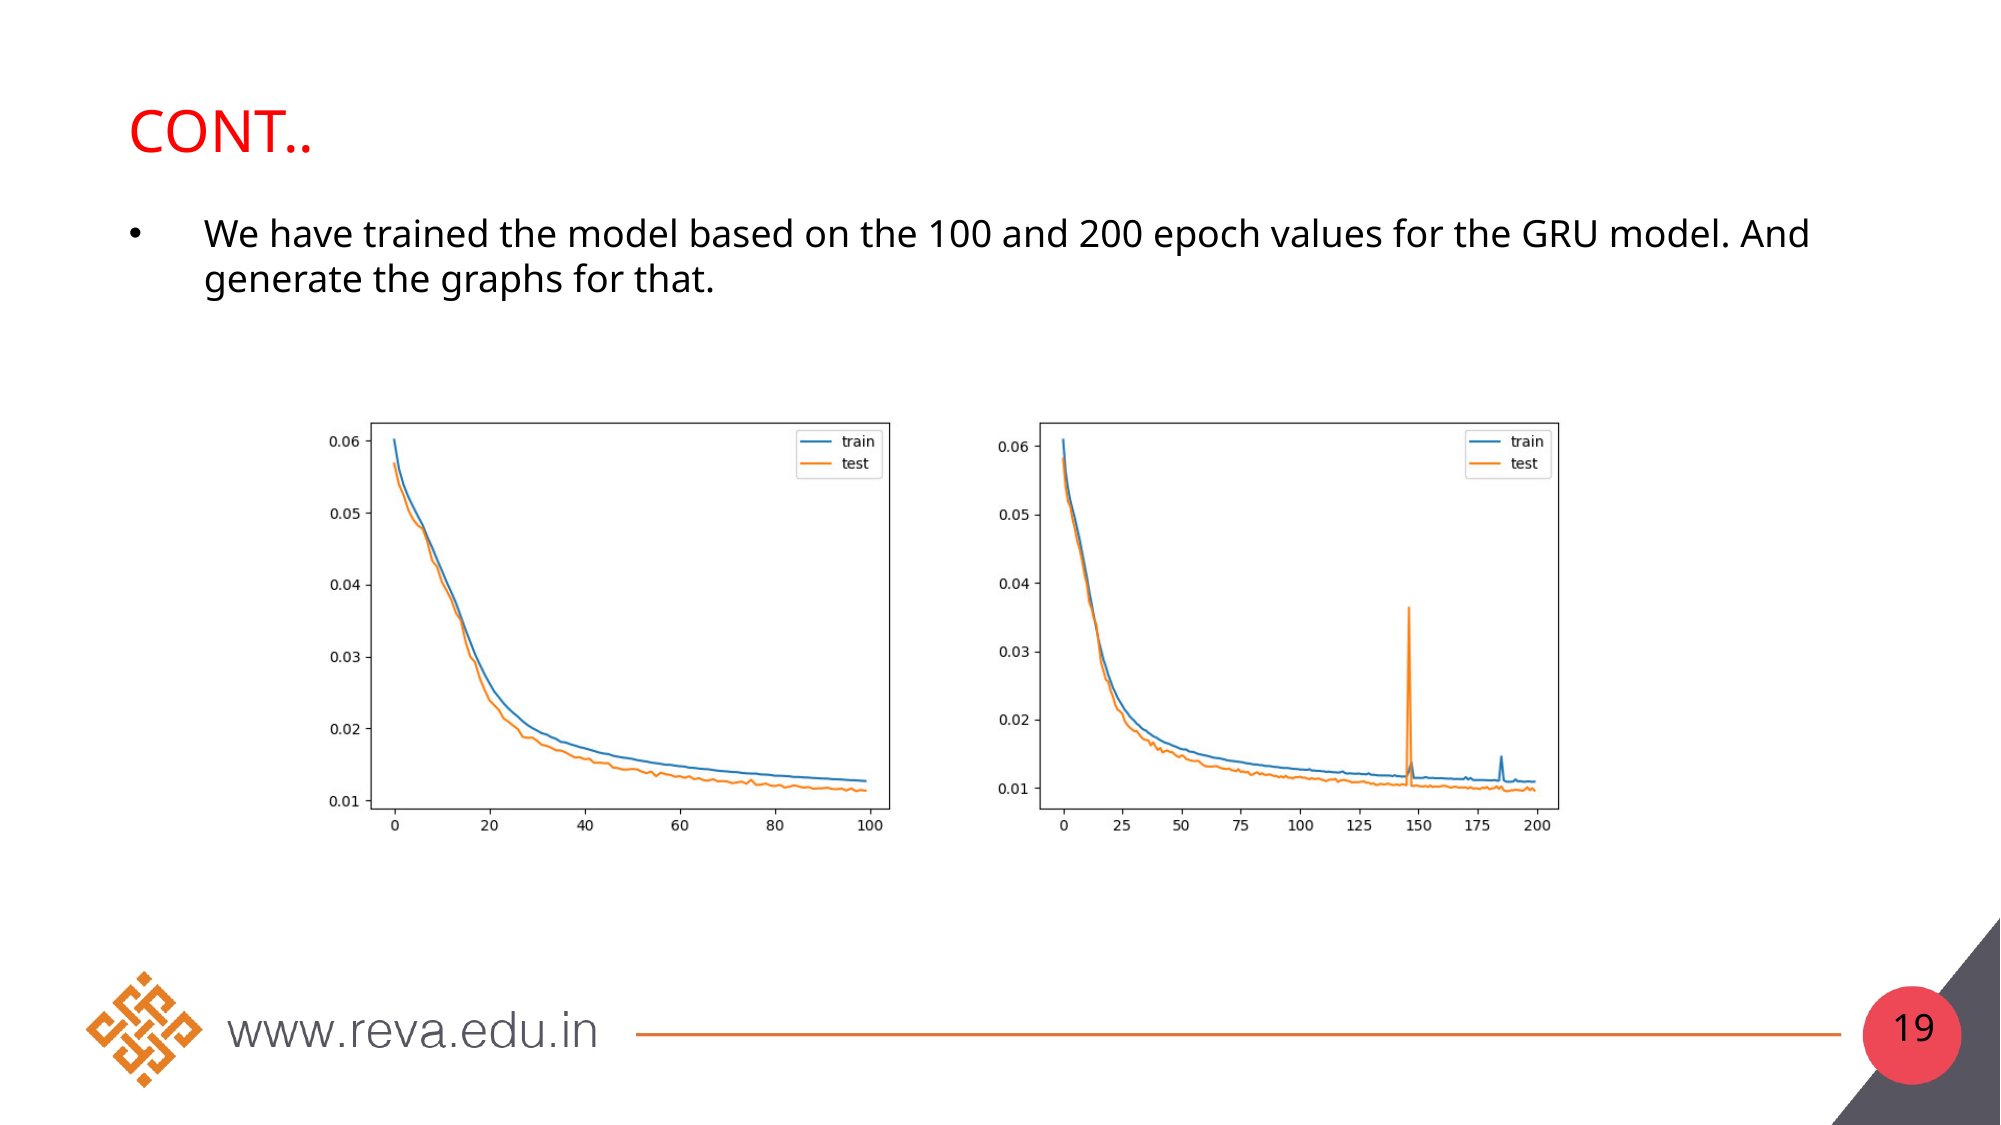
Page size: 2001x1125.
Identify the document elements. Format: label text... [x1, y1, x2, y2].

list We have trained the model based on the 100 and 200 epoch values for the GRU model. And generate the graphs for that. [114, 202, 1886, 963]
slide_number 19 [1864, 999, 1963, 1060]
title Cont.. [114, 64, 1133, 202]
picture [0, 0, 2000, 1125]
